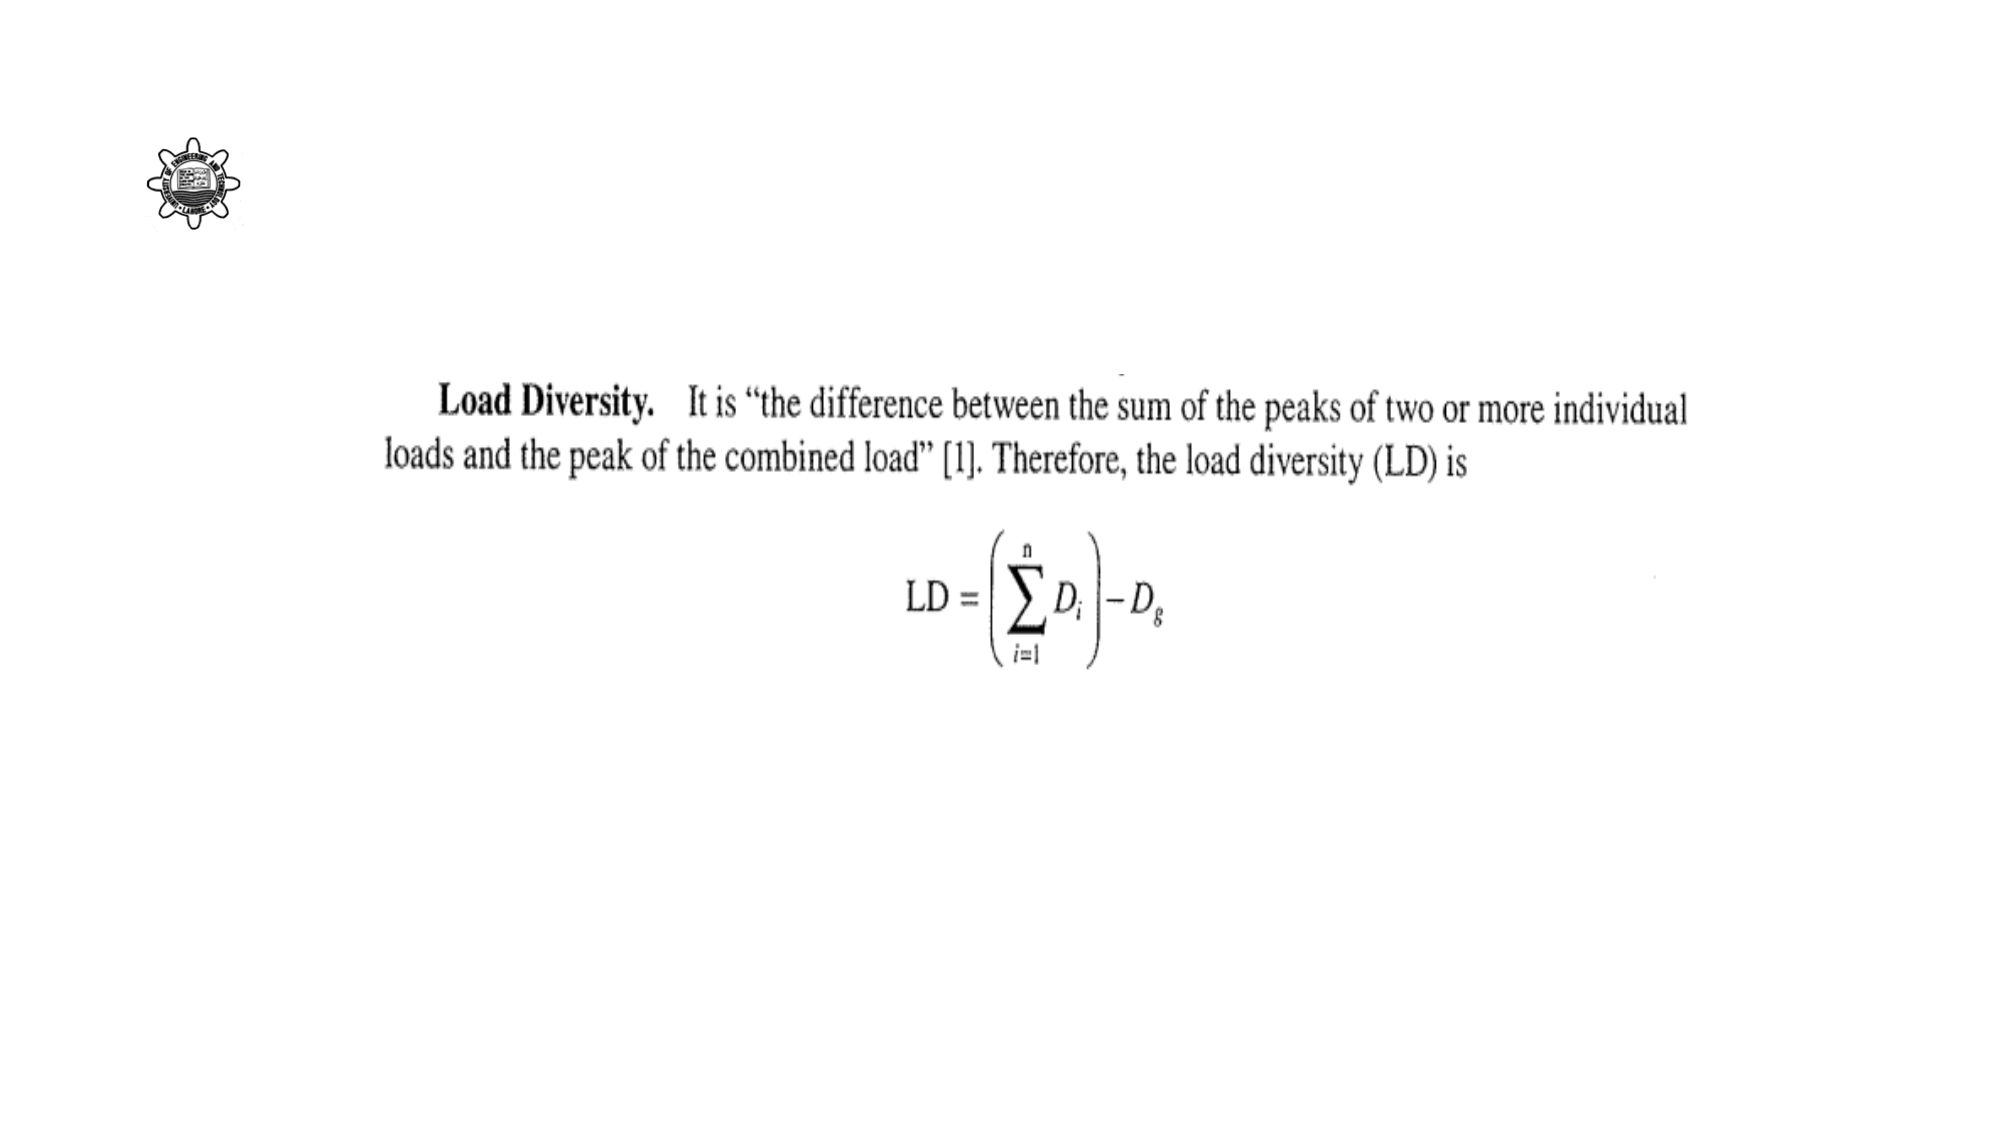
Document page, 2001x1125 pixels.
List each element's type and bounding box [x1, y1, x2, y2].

list [368, 374, 1733, 700]
picture [137, 131, 249, 234]
